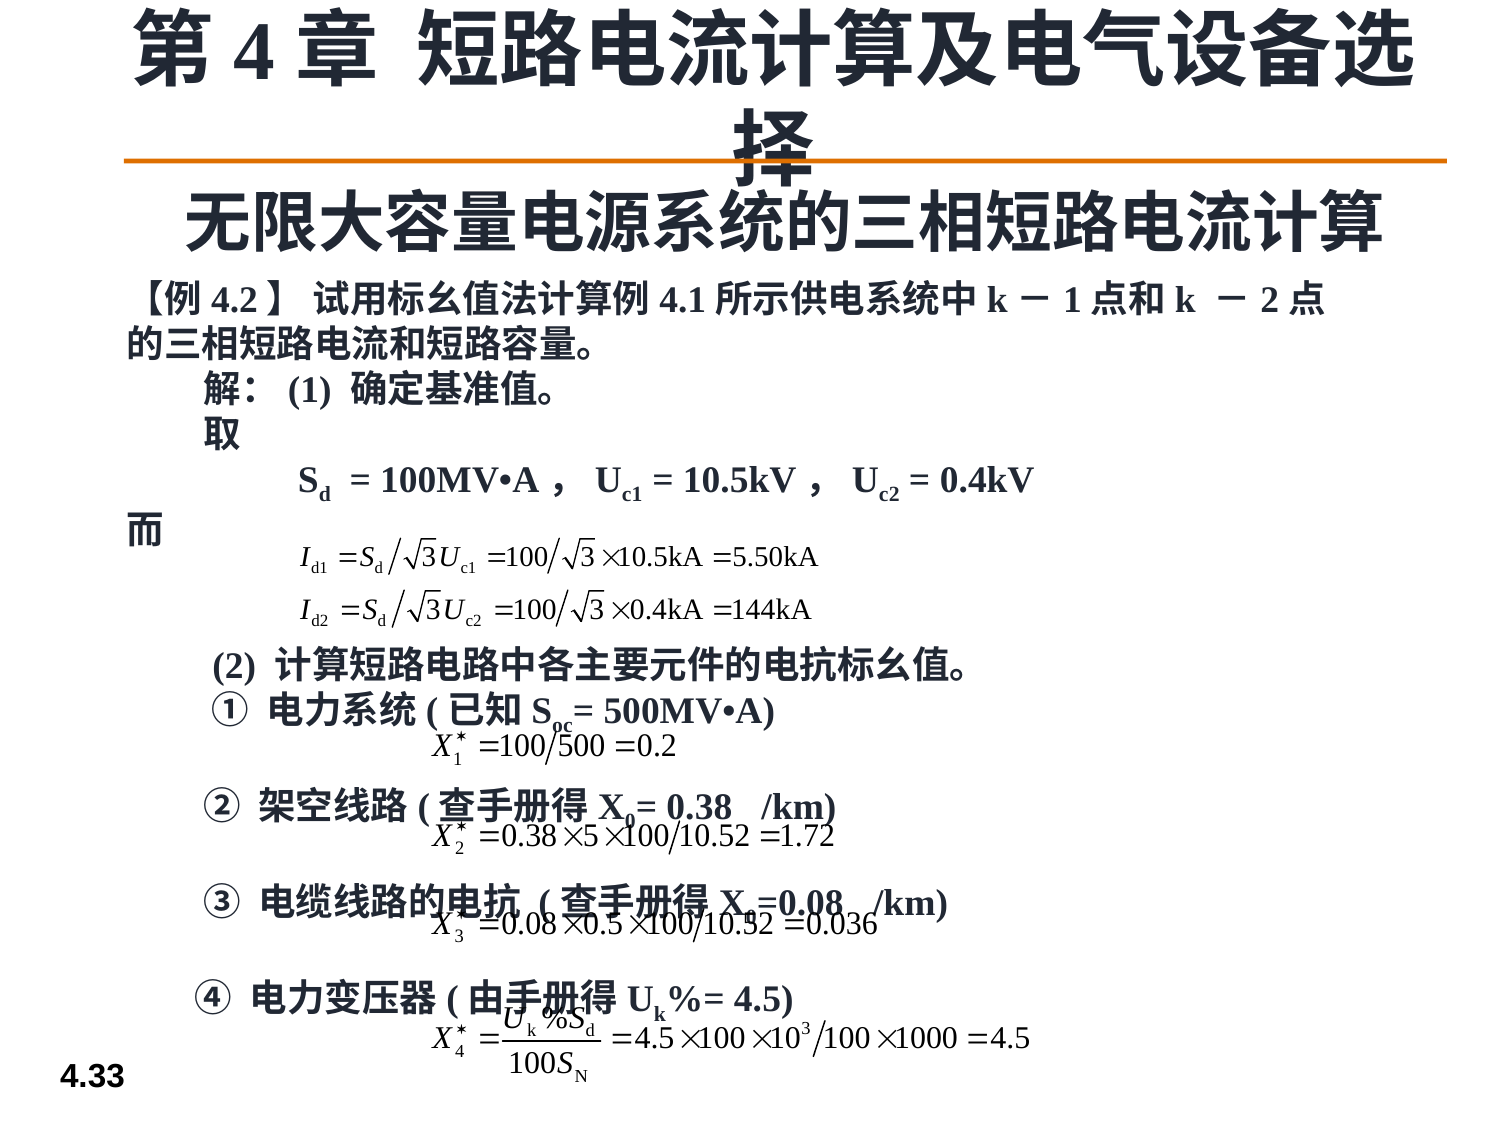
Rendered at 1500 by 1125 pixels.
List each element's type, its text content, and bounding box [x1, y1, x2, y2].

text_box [423, 896, 884, 950]
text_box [423, 718, 684, 773]
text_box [293, 530, 827, 581]
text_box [293, 582, 819, 634]
text_box 无限大容量电源系统的三相短路电流计算 [123, 172, 1447, 267]
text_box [423, 808, 842, 863]
text_box 【例4.2】 试用标幺值法计算例4.1所示供电系统中k－1点和k －2点的三相短路电流和短路容量。 解：(1) 确定基准值。 取 Sd = 100MV•A，Uc1 = 10.5kV，Uc2 = 0.4kV 而 (2) 计算短路电路中各主要元件的电抗标幺值。 ① 电力系统(已知Soc= 500MV•A) ② 架空线路(查手册得X0= 0.38/km) ③ 电缆线路的电抗 (查手册得X0=0.08/km) ④ 电力变压器(由手册得Uk%= 4.5) [112, 267, 1376, 1078]
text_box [423, 997, 1038, 1092]
